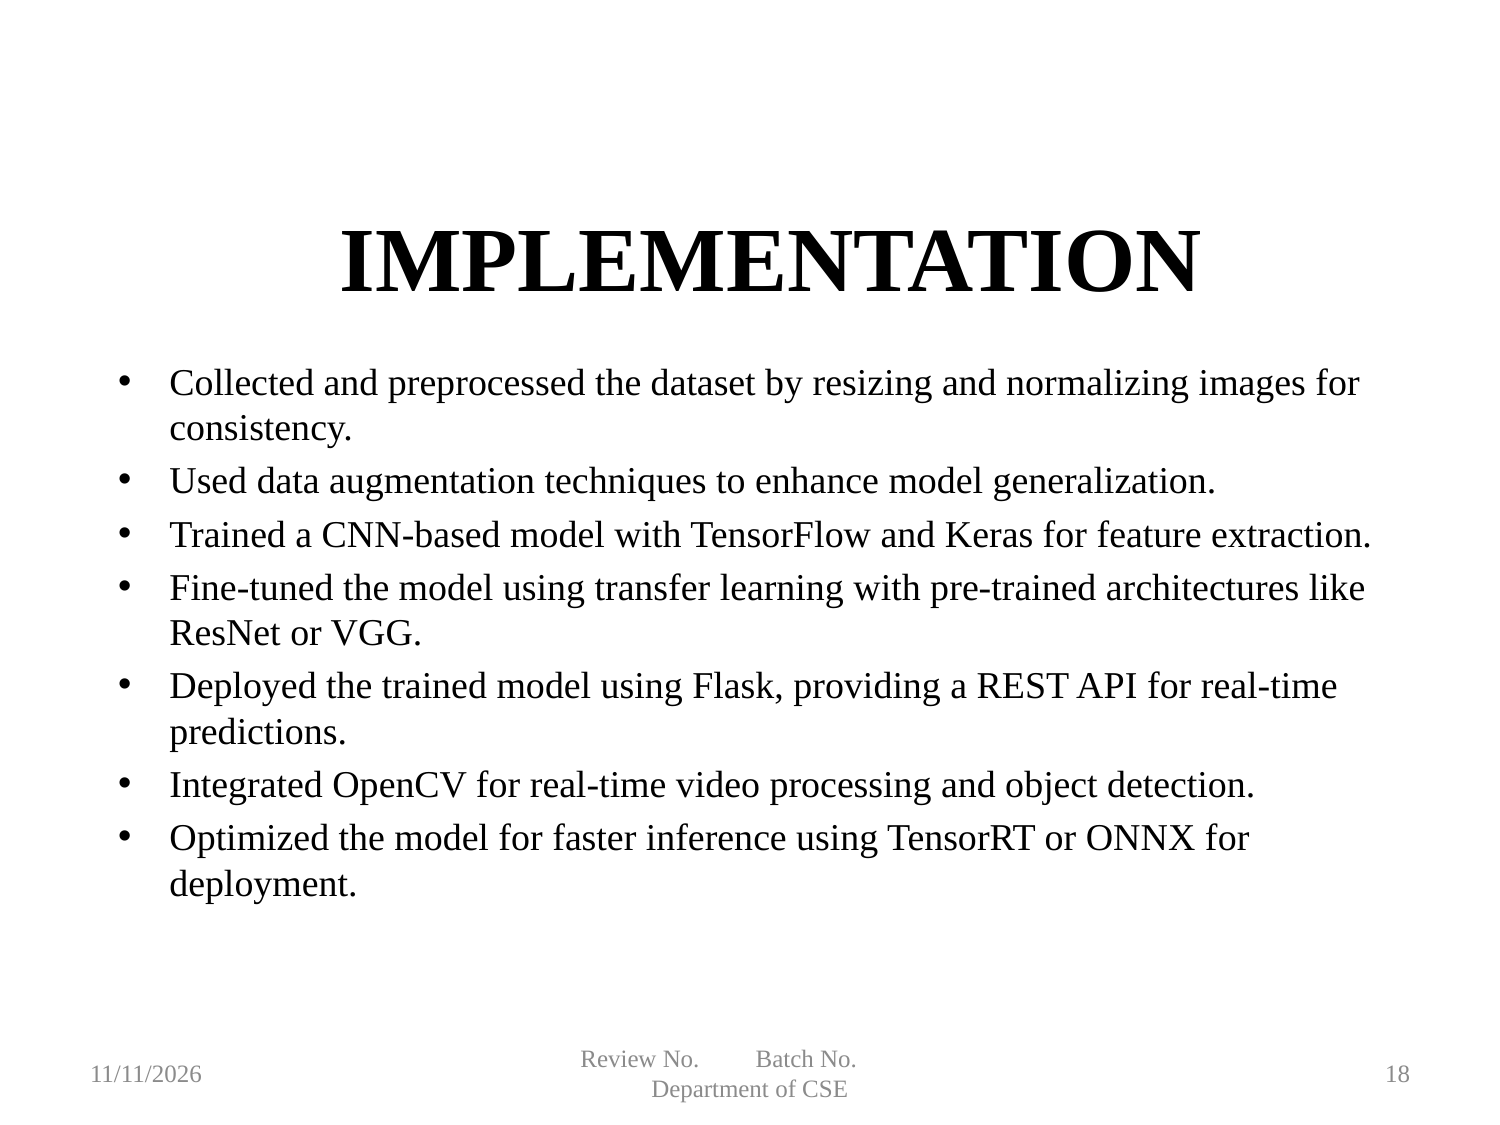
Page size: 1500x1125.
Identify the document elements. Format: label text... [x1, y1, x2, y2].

footer Review No. Batch No. Department of CSE [512, 1042, 988, 1103]
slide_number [75, 1042, 425, 1103]
title IMPLEMENTATION [145, 185, 1397, 325]
list Collected and preprocessed the dataset by resizing and normalizing images for consistency. Used data augmentation techniques to enhance model generalization. Trained a CNN-based model with TensorFlow and Keras for feature extraction. Fine-tuned the model using transfer learning with pre-trained architectures like ResNet or VGG. Deployed the trained model using Flask, providing a REST API for real-time predictions. Integrated OpenCV for real-time video processing and object detection. Optimized the model for faster inference using TensorRT or ONNX for deployment. [103, 349, 1397, 967]
slide_number 18 [1074, 1042, 1425, 1103]
